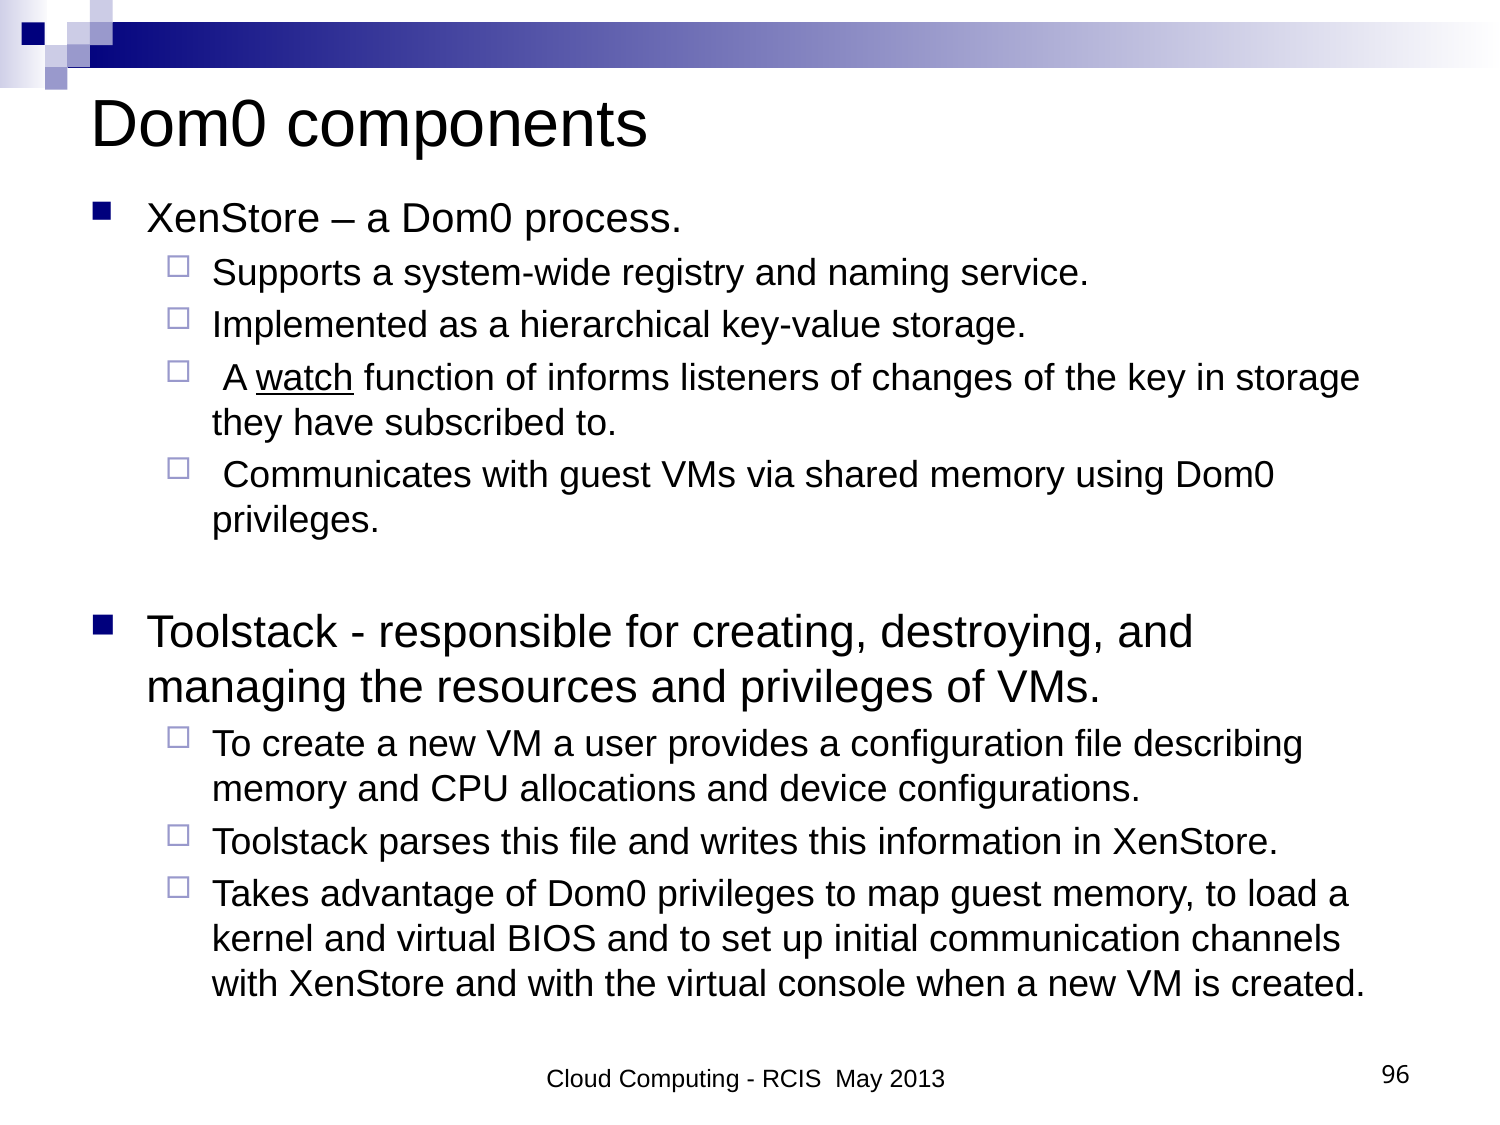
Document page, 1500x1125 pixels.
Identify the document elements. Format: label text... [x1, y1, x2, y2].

footer Cloud Computing - RCIS May 2013 [512, 1024, 988, 1101]
title Dom0 components [74, 74, 1426, 165]
list XenStore – a Dom0 process. Supports a system-wide registry and naming service. Implemented as a hierarchical key-value storage. A watch function of informs listeners of changes of the key in storage they have subscribed to. Communicates with guest VMs via shared memory using Dom0 privileges. Toolstack - responsible for creating, destroying, and managing the resources and privileges of VMs. To create a new VM a user provides a configuration file describing memory and CPU allocations and device configurations. Toolstack parses this file and writes this information in XenStore. Takes advantage of Dom0 privileges to map guest memory, to load a kernel and virtual BIOS and to set up initial communication channels with XenStore and with the virtual console when a new VM is created. [74, 182, 1412, 1048]
slide_number 96 [1074, 1024, 1426, 1101]
